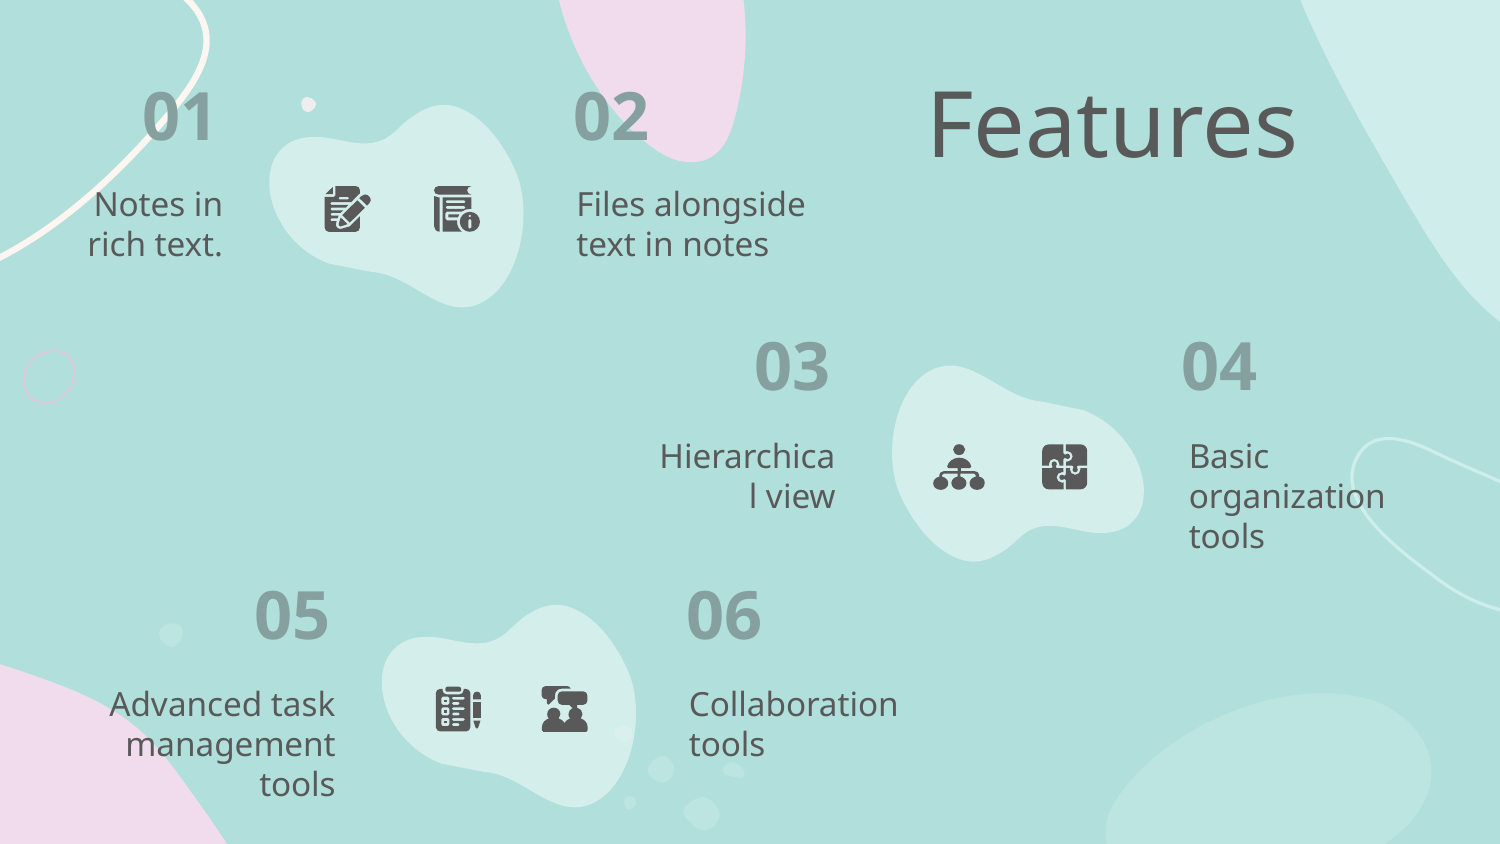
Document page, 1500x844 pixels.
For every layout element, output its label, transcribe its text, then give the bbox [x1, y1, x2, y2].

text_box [1041, 444, 1088, 490]
text_box [269, 104, 524, 308]
text_box Hierarchical view [641, 420, 851, 515]
title 04 [1166, 334, 1285, 394]
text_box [433, 185, 481, 232]
text_box Files alongside text in notes [561, 167, 826, 262]
text_box Collaboration tools [673, 667, 917, 762]
title 02 [558, 84, 678, 143]
text_box Advanced task management tools [37, 667, 351, 762]
text_box [892, 365, 1144, 562]
title 03 [727, 334, 847, 394]
text_box Notes in rich text. [62, 167, 239, 262]
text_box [324, 185, 374, 232]
title 05 [227, 583, 347, 643]
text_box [541, 685, 588, 732]
title Features [904, 50, 1321, 176]
title 01 [115, 83, 234, 143]
text_box Basic organization tools [1173, 420, 1484, 515]
title 06 [671, 584, 790, 643]
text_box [435, 686, 482, 732]
text_box [381, 604, 637, 808]
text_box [932, 443, 986, 491]
